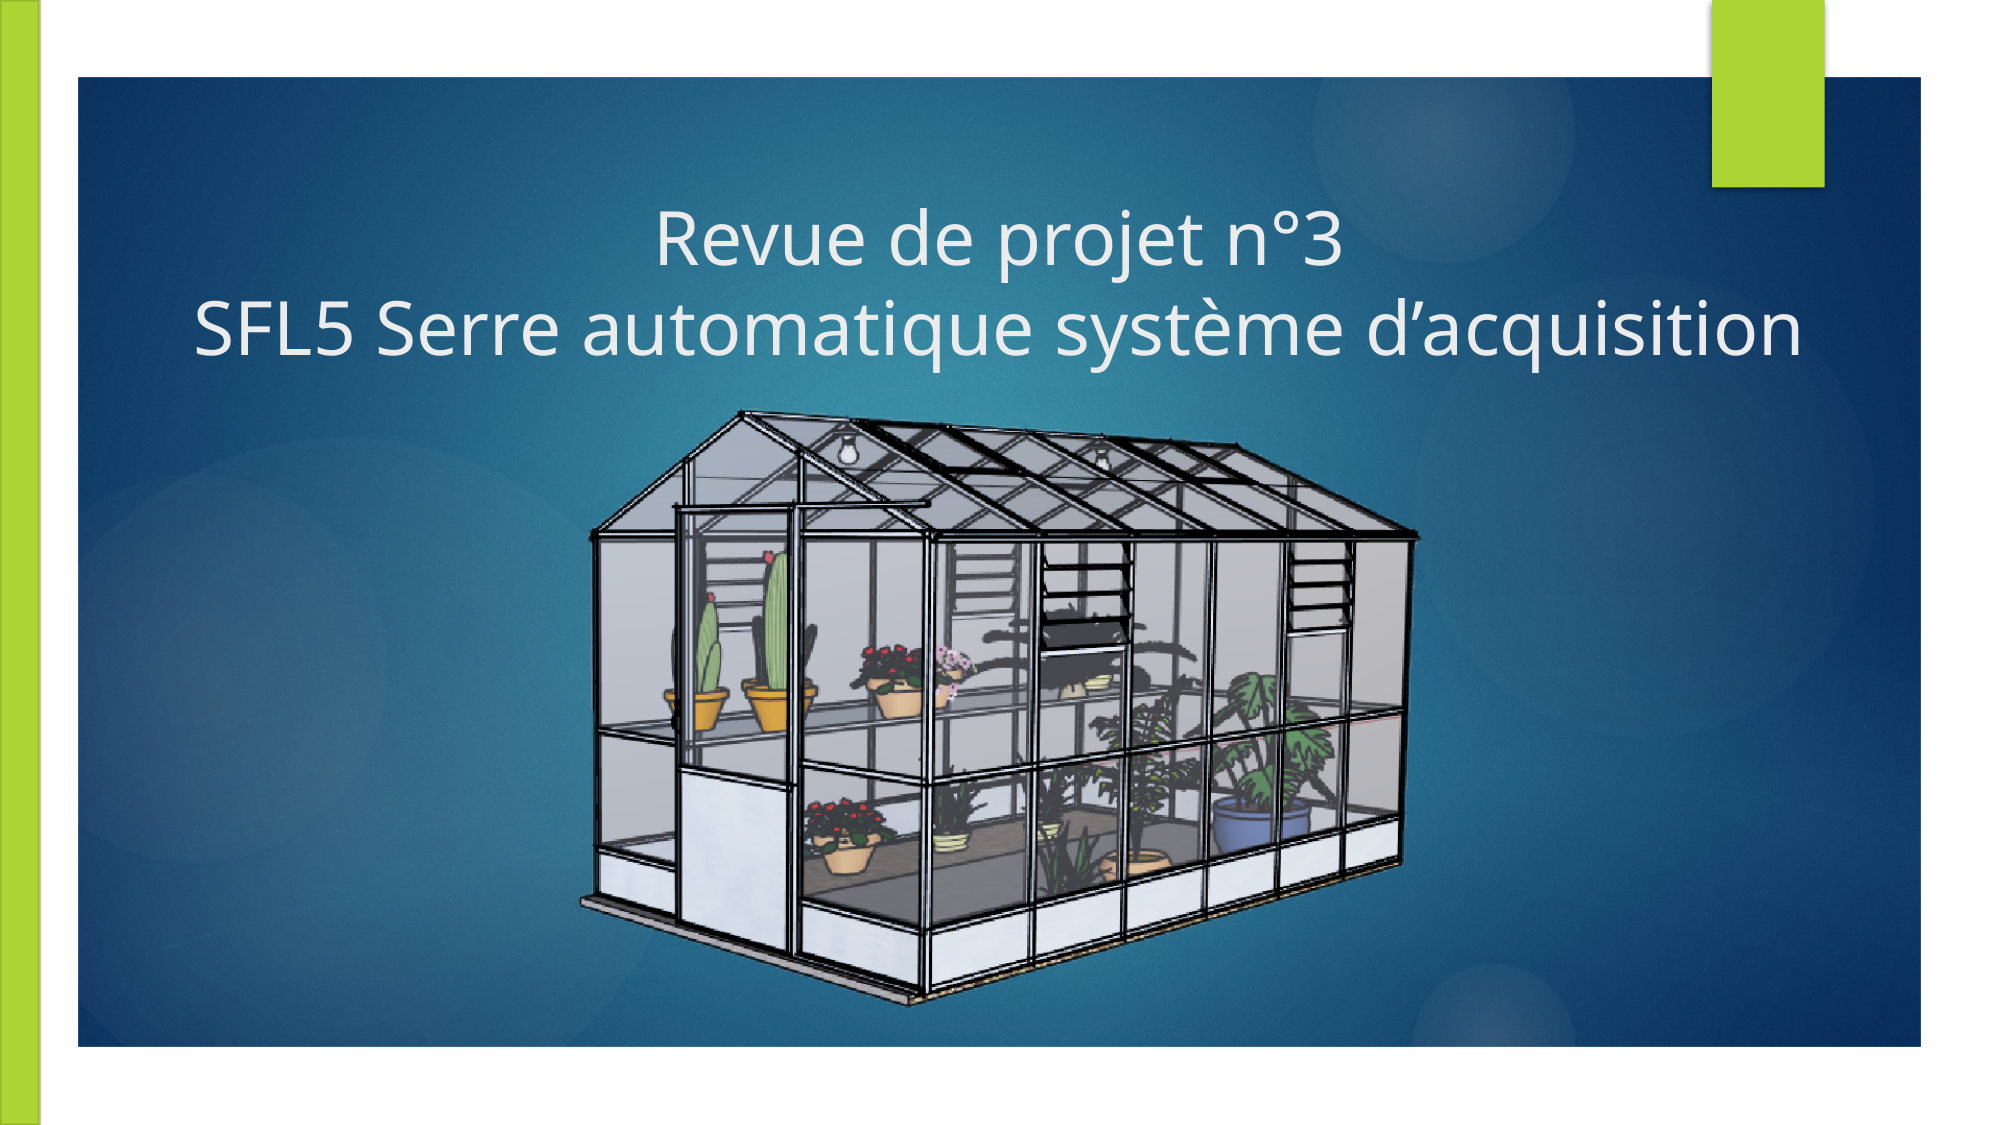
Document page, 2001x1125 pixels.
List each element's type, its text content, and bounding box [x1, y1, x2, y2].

picture [577, 407, 1423, 1009]
title Revue de projet n°3 SFL5 Serre automatique système d’acquisition [147, 242, 1853, 378]
text_box [0, 0, 41, 1125]
